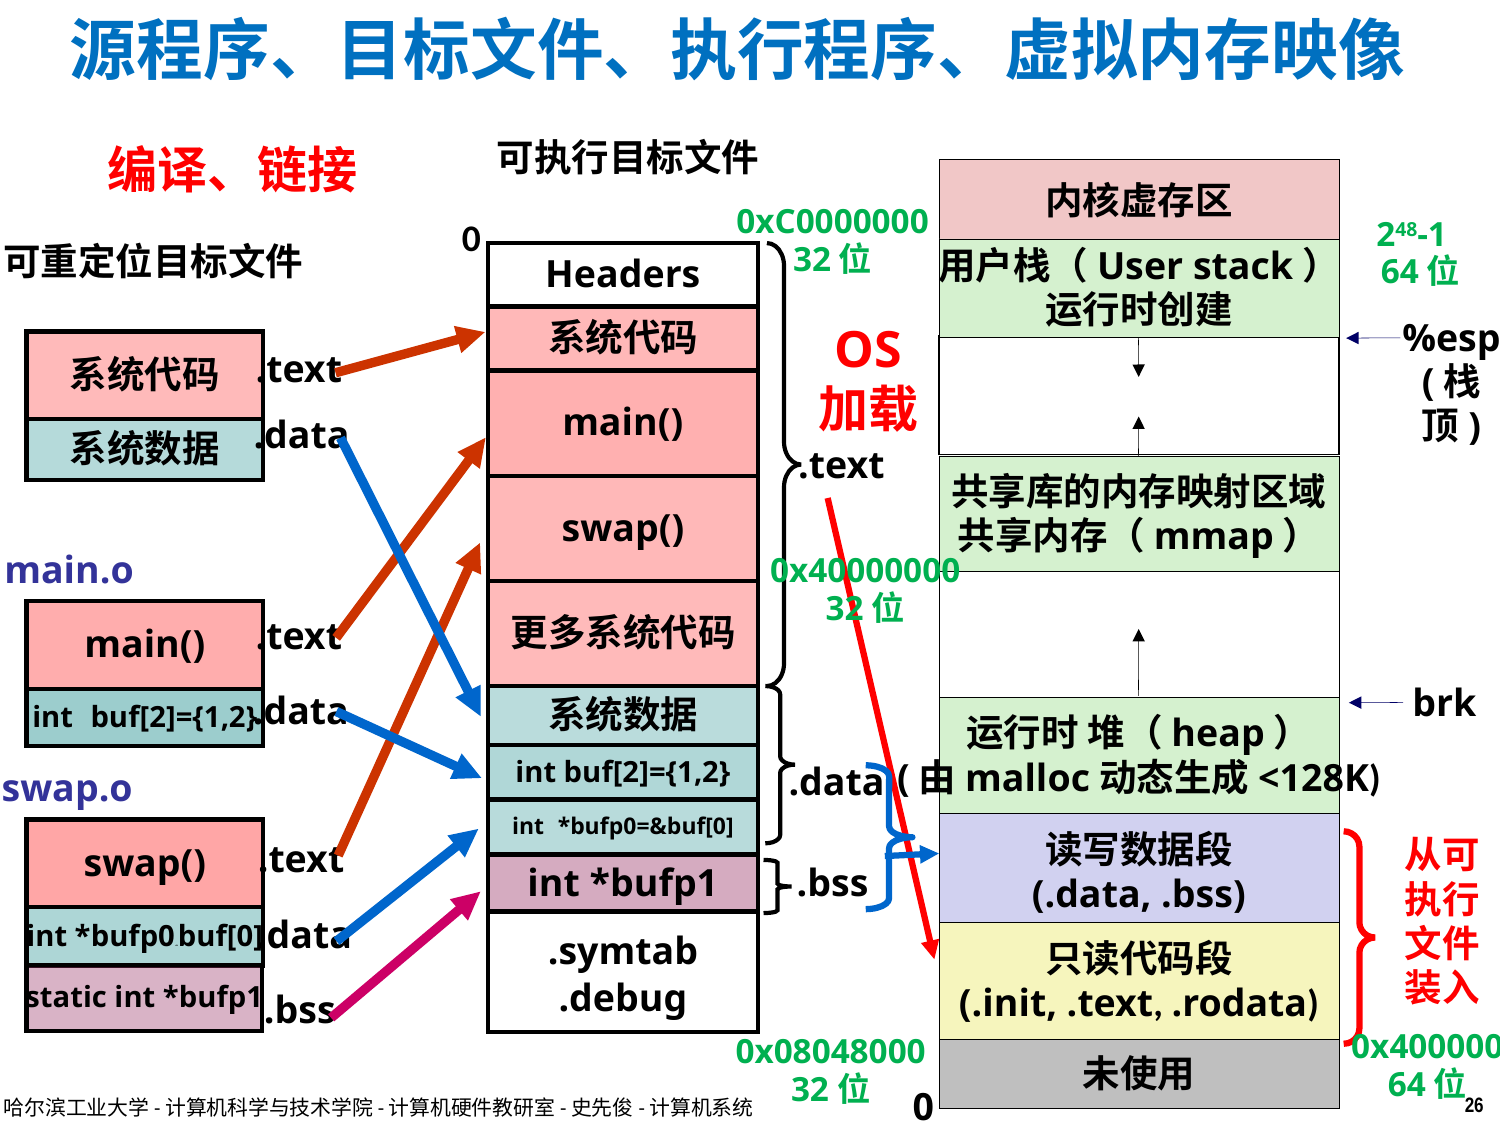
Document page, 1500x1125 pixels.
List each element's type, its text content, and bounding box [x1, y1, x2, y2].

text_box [15, 128, 879, 1097]
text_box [899, 158, 1500, 1125]
text_box 0x40000000 32位 [882, 545, 894, 636]
text_box [882, 768, 894, 907]
text_box 源程序、目标文件、执行程序、虚拟内存映像 [0, 3, 1475, 92]
text_box 0xC0000000 32位 [882, 196, 894, 287]
text_box OS 加载 [882, 310, 894, 446]
text_box 0x08048000 32位 [720, 1026, 894, 1117]
